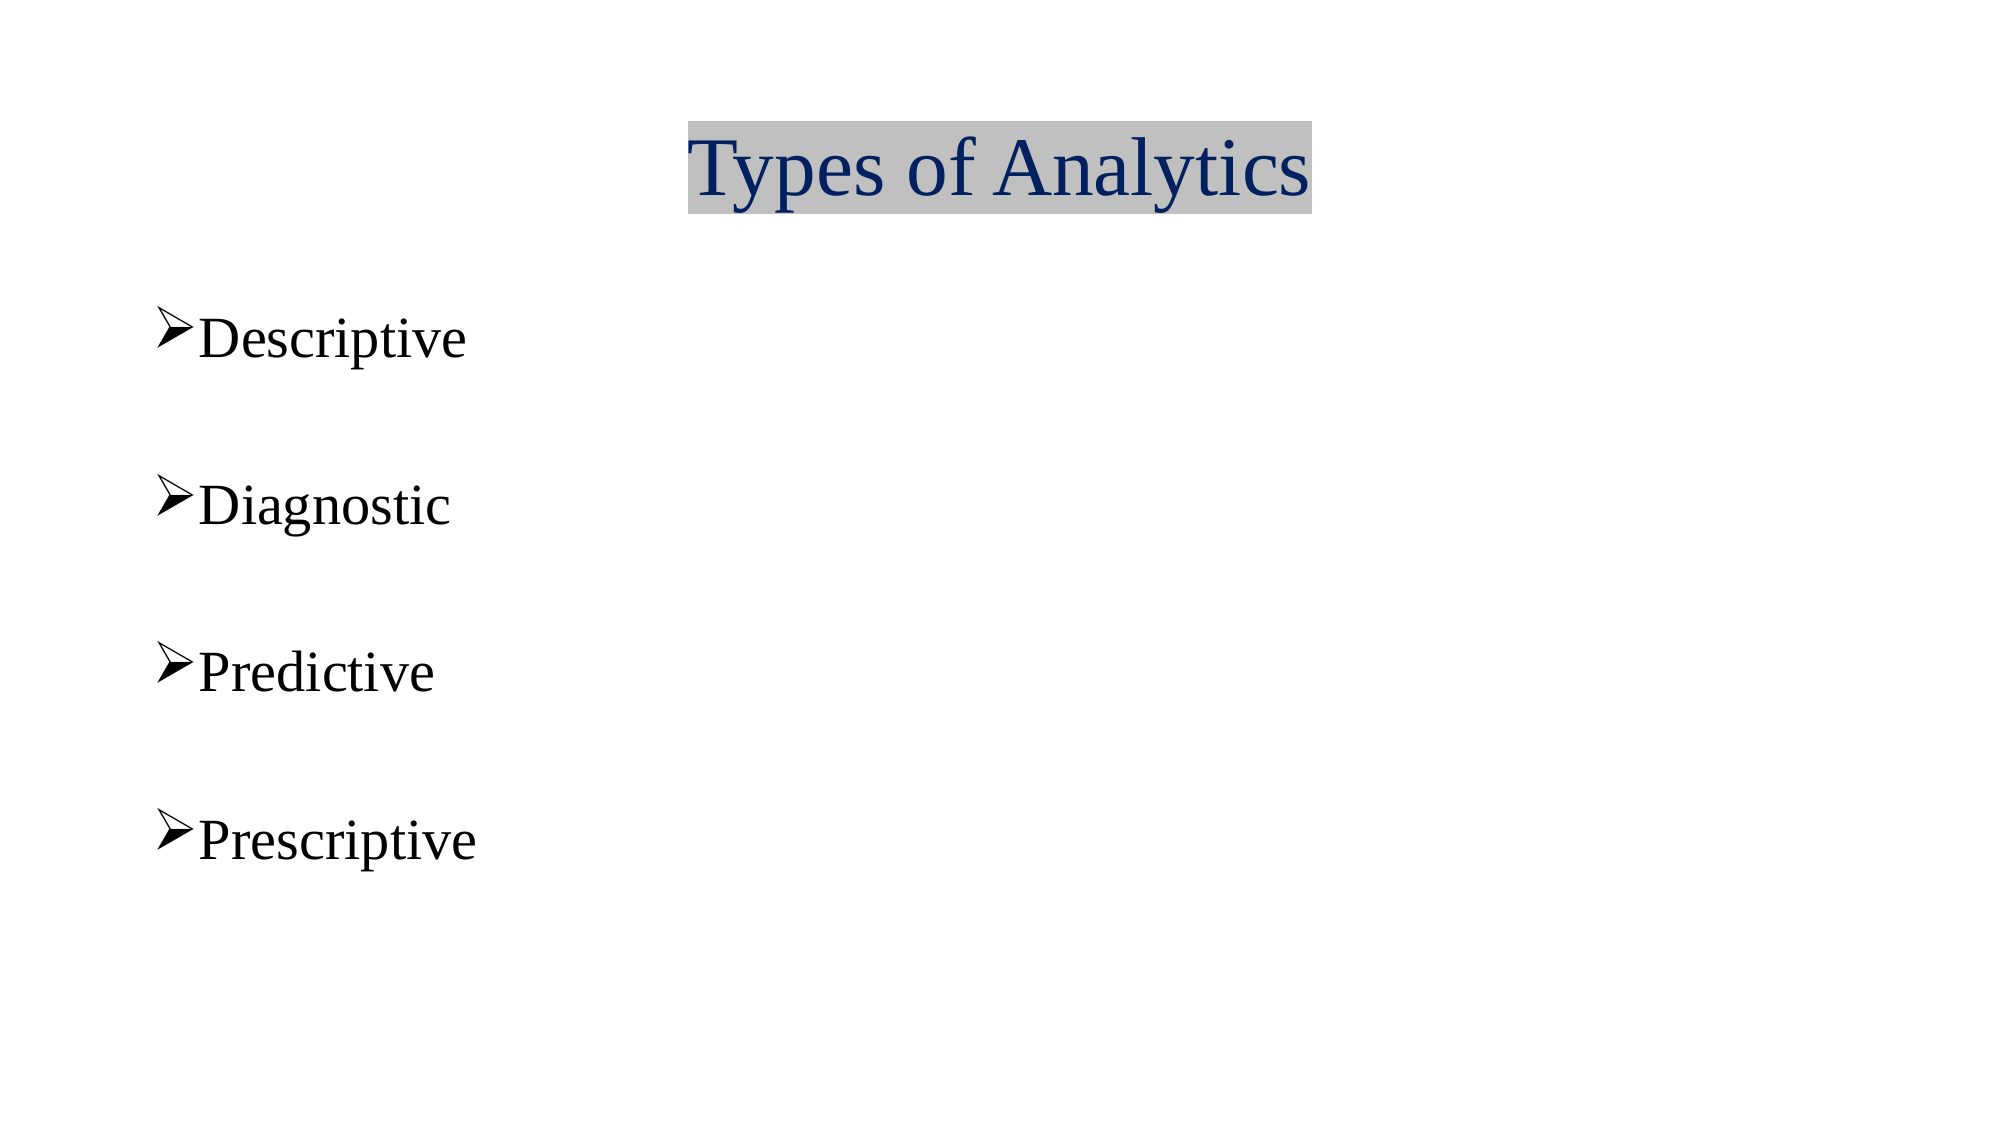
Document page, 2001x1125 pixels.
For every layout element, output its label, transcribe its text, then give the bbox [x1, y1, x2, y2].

title Types of Analytics [137, 59, 1863, 278]
list Descriptive Diagnostic Predictive Prescriptive [137, 299, 1863, 1014]
